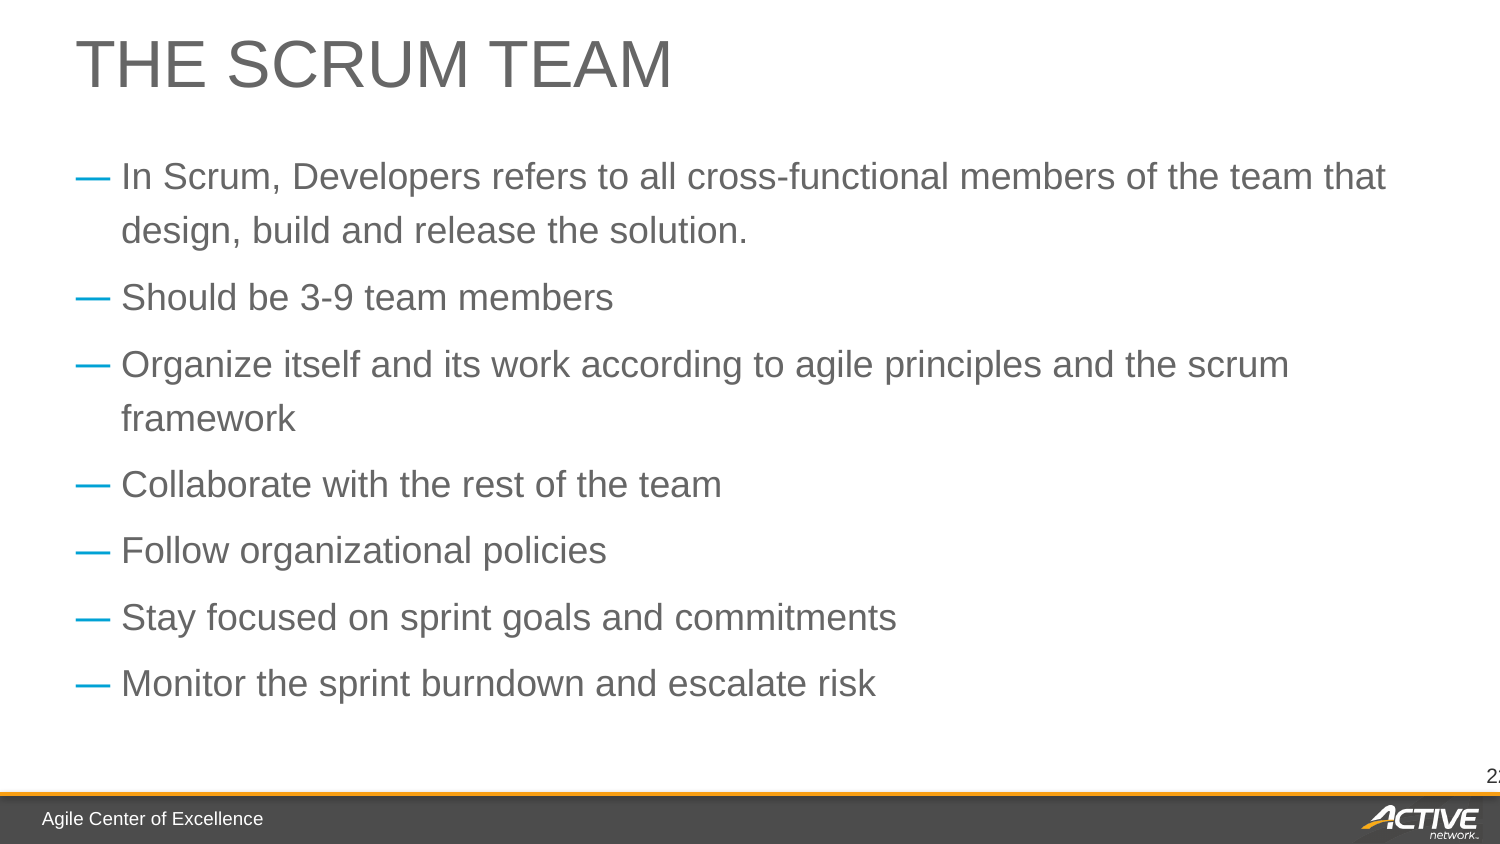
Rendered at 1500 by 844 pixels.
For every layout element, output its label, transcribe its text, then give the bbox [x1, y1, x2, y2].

picture [1361, 805, 1479, 839]
list In Scrum, Developers refers to all cross-functional members of the team that design, build and release the solution. Should be 3-9 team members Organize itself and its work according to agile principles and the scrum framework Collaborate with the rest of the team Follow organizational policies Stay focused on sprint goals and commitments Monitor the sprint burndown and escalate risk [59, 136, 1455, 778]
title The scrum team [0, 10, 1458, 112]
